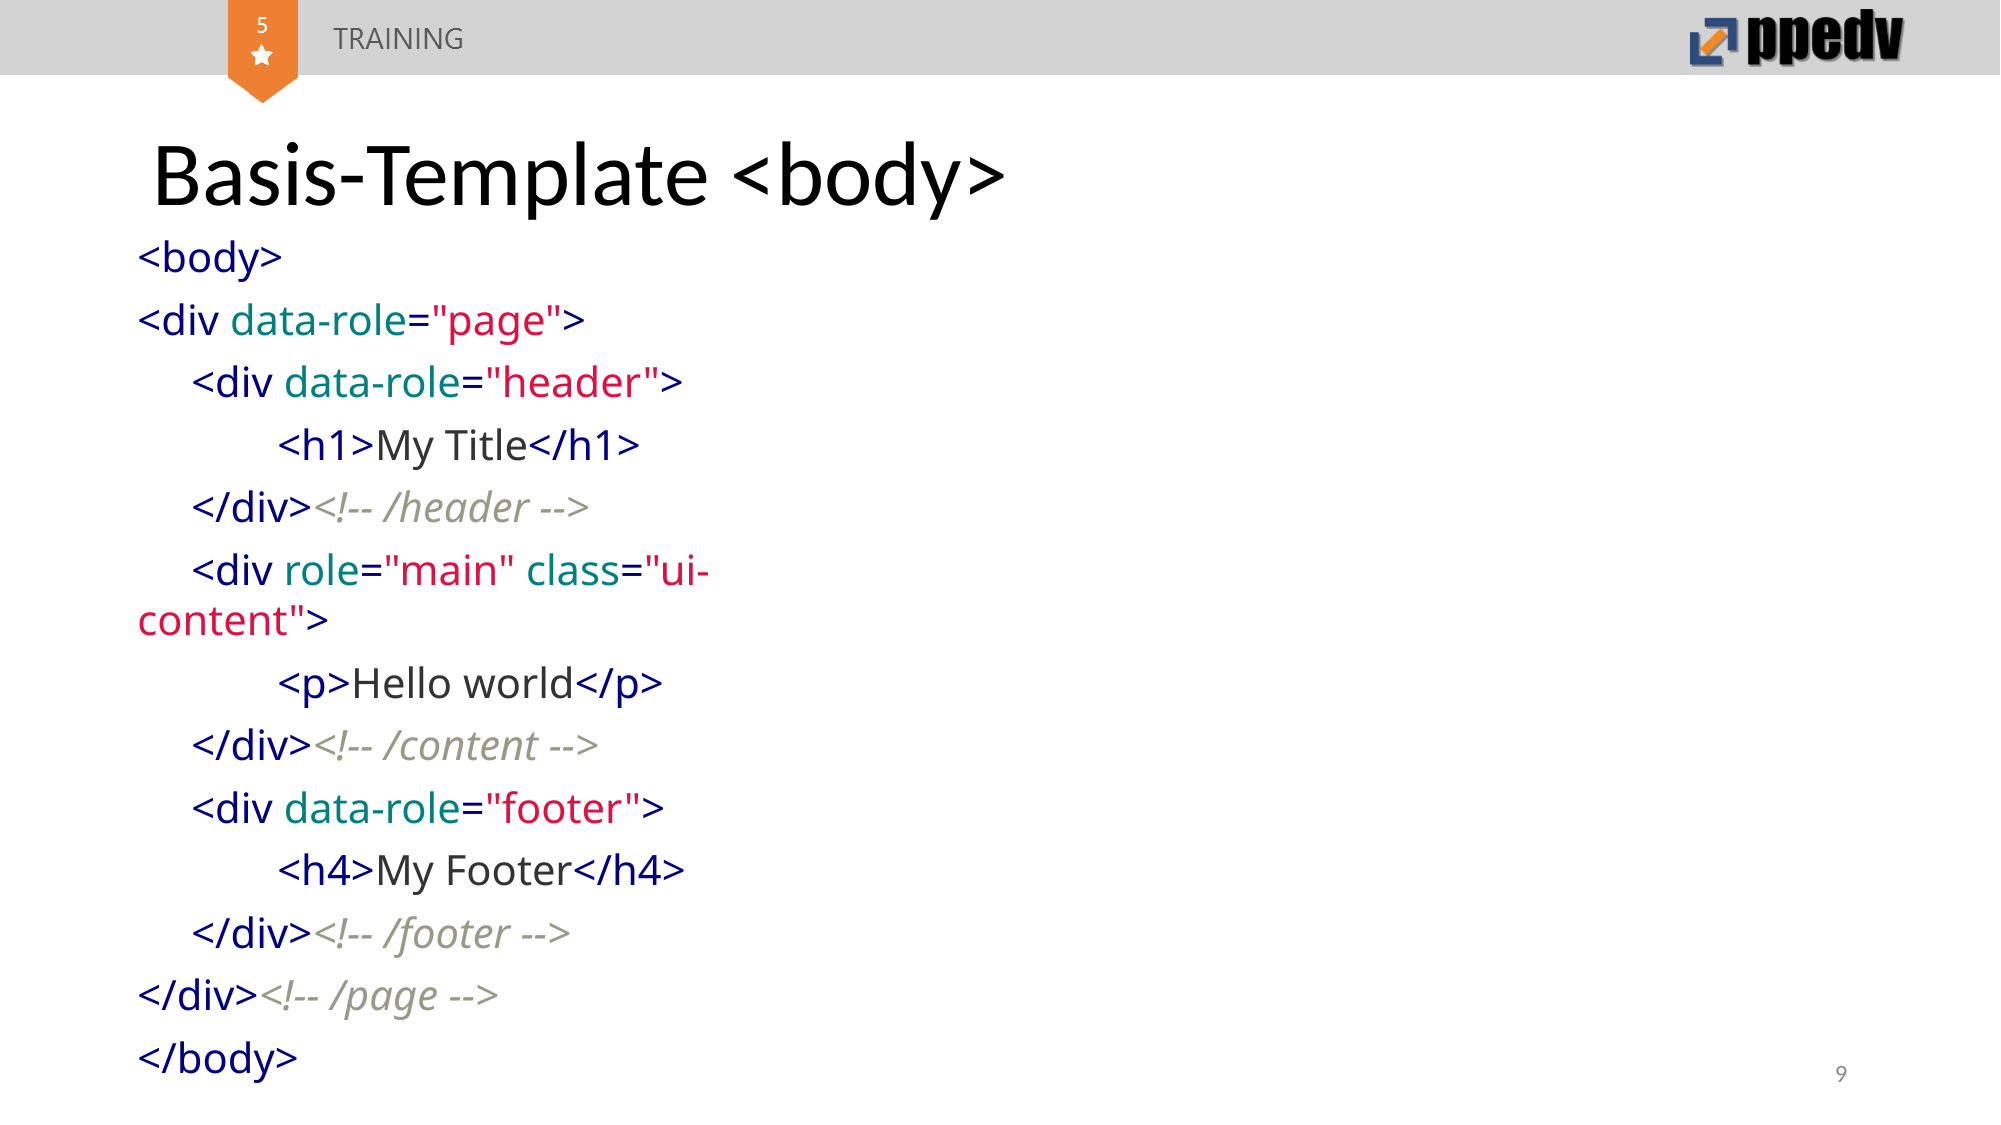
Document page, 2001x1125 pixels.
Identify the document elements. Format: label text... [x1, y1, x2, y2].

slide_number 9 [1412, 1042, 1863, 1103]
title Basis-Template <body> [137, 75, 1863, 278]
list <body> <div data-role="page"> <div data-role="header"> <h1>My Title</h1> </div><!-- /header --> <div role="main" class="ui-content"> <p>Hello world</p> </div><!-- /content --> <div data-role="footer"> <h4>My Footer</h4> </div><!-- /footer --> </div><!-- /page --> </body> [137, 231, 817, 1082]
picture [0, 0, 2000, 104]
